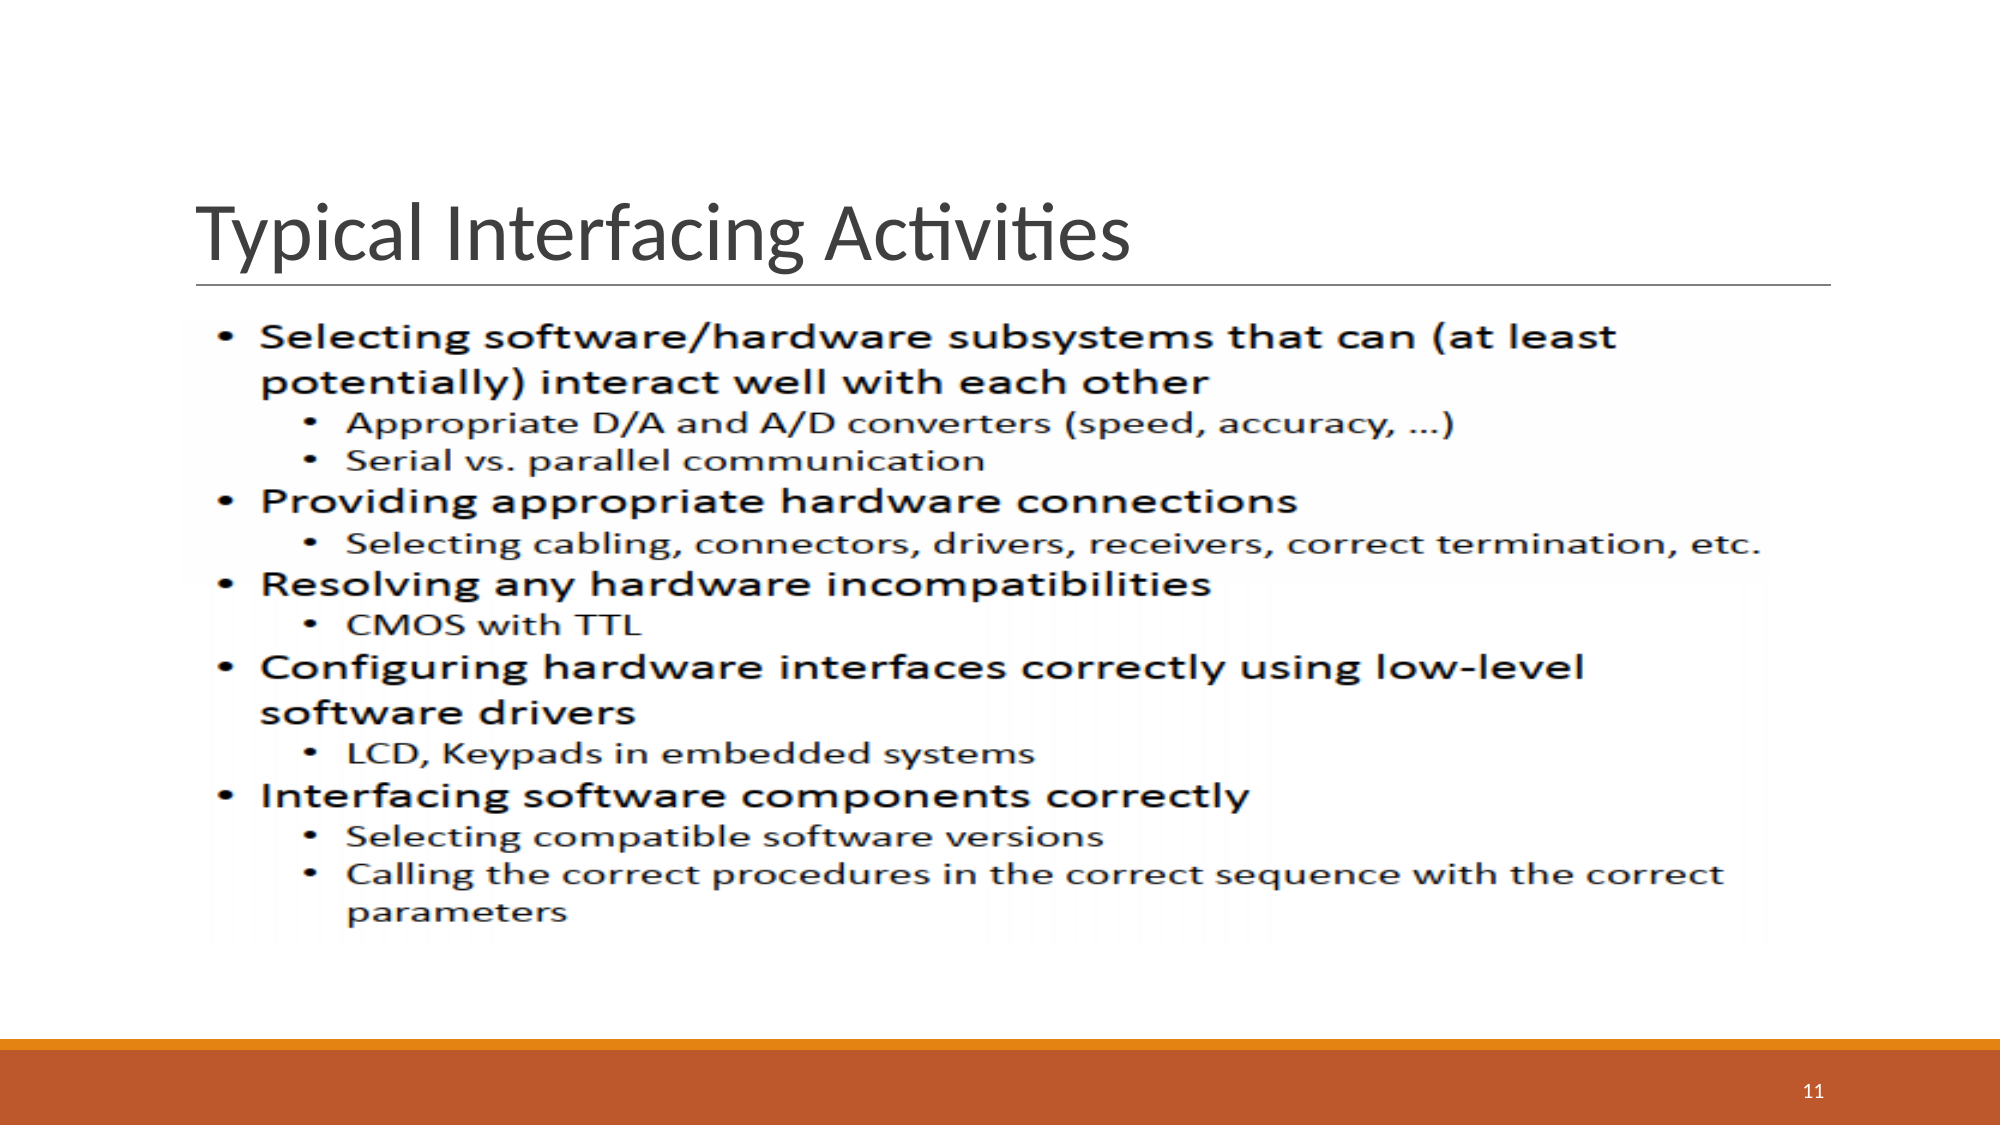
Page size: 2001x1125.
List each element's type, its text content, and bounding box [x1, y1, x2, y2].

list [179, 319, 1771, 947]
title Typical Interfacing Activities [180, 47, 1830, 285]
slide_number ‹#› [1624, 1059, 1840, 1120]
